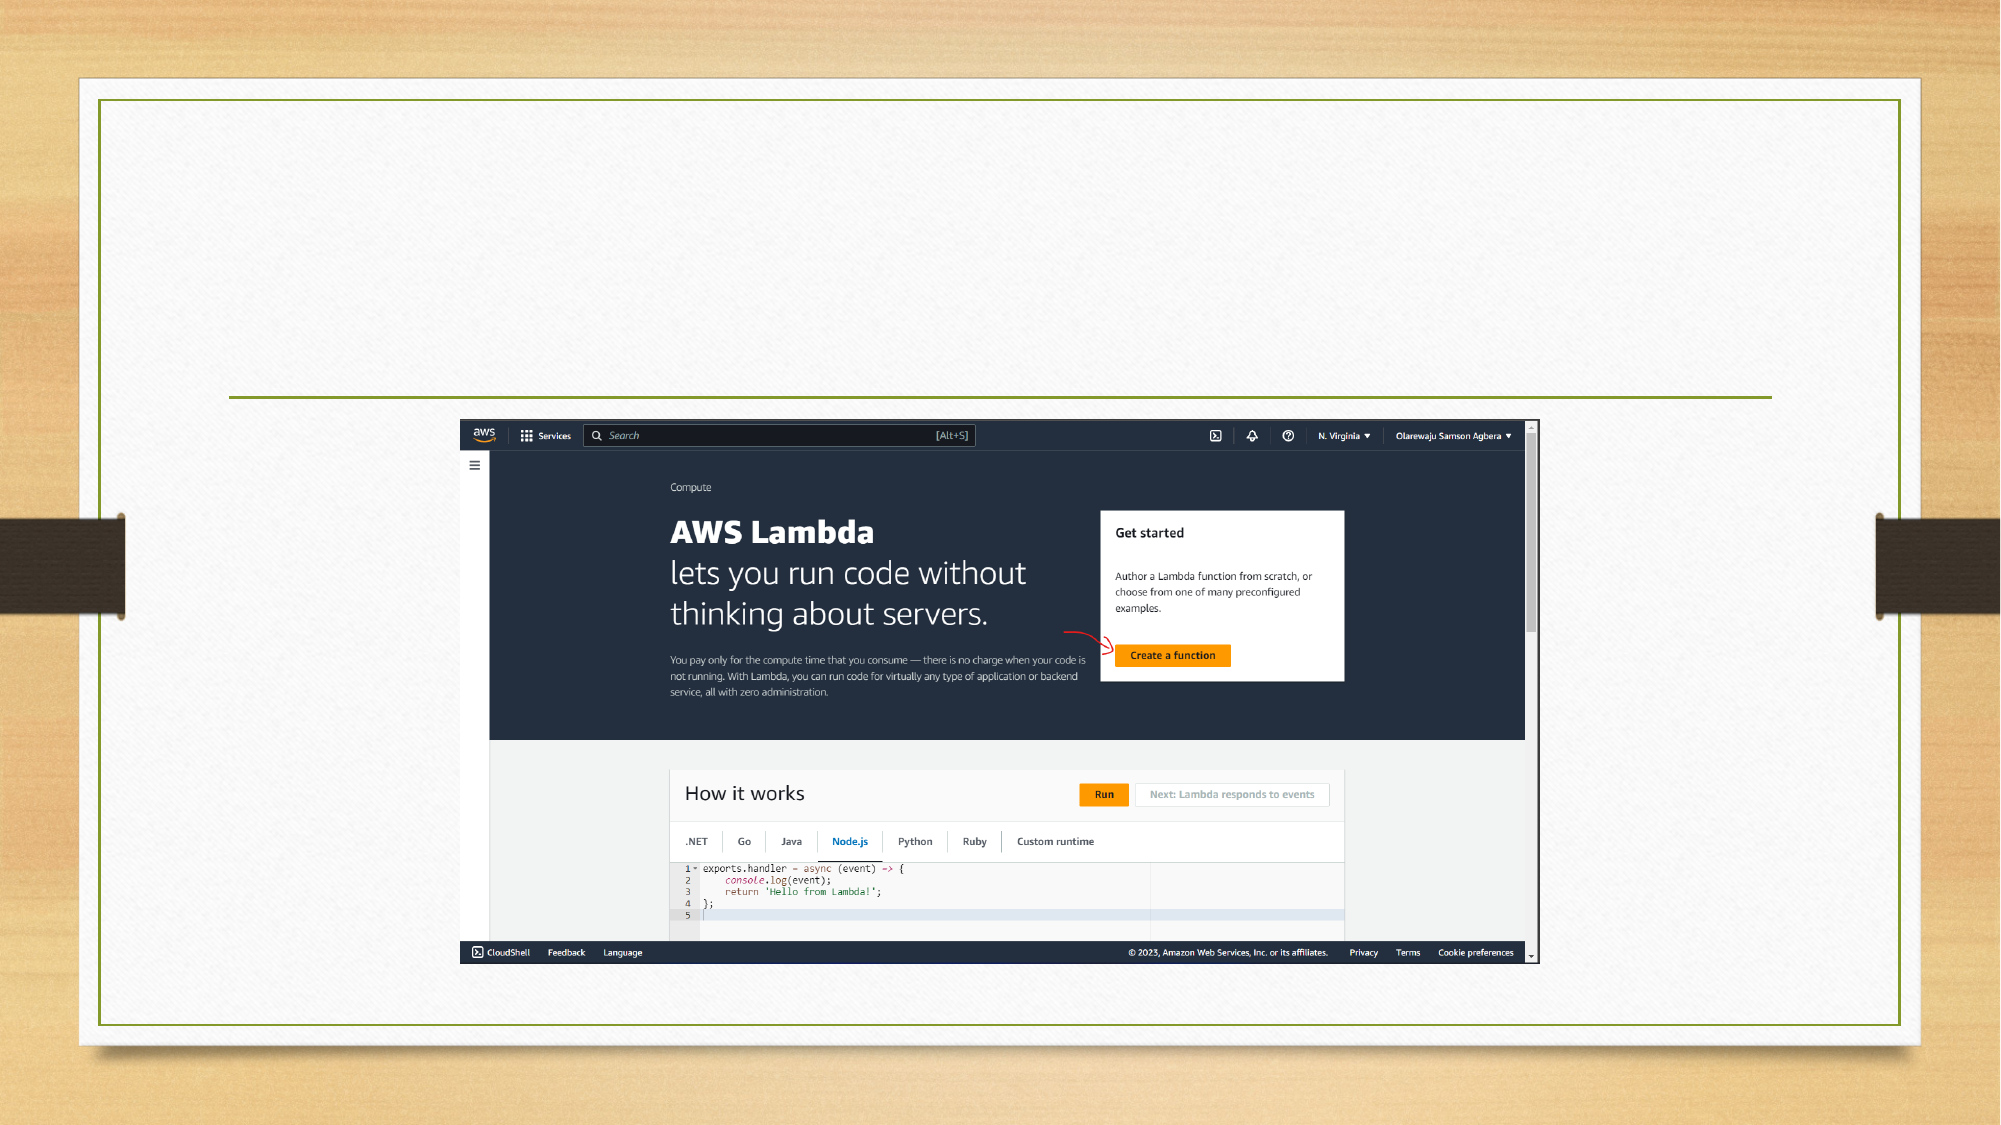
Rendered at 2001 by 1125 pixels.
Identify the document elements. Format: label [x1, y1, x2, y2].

picture [0, 0, 2001, 1125]
list [460, 419, 1540, 964]
